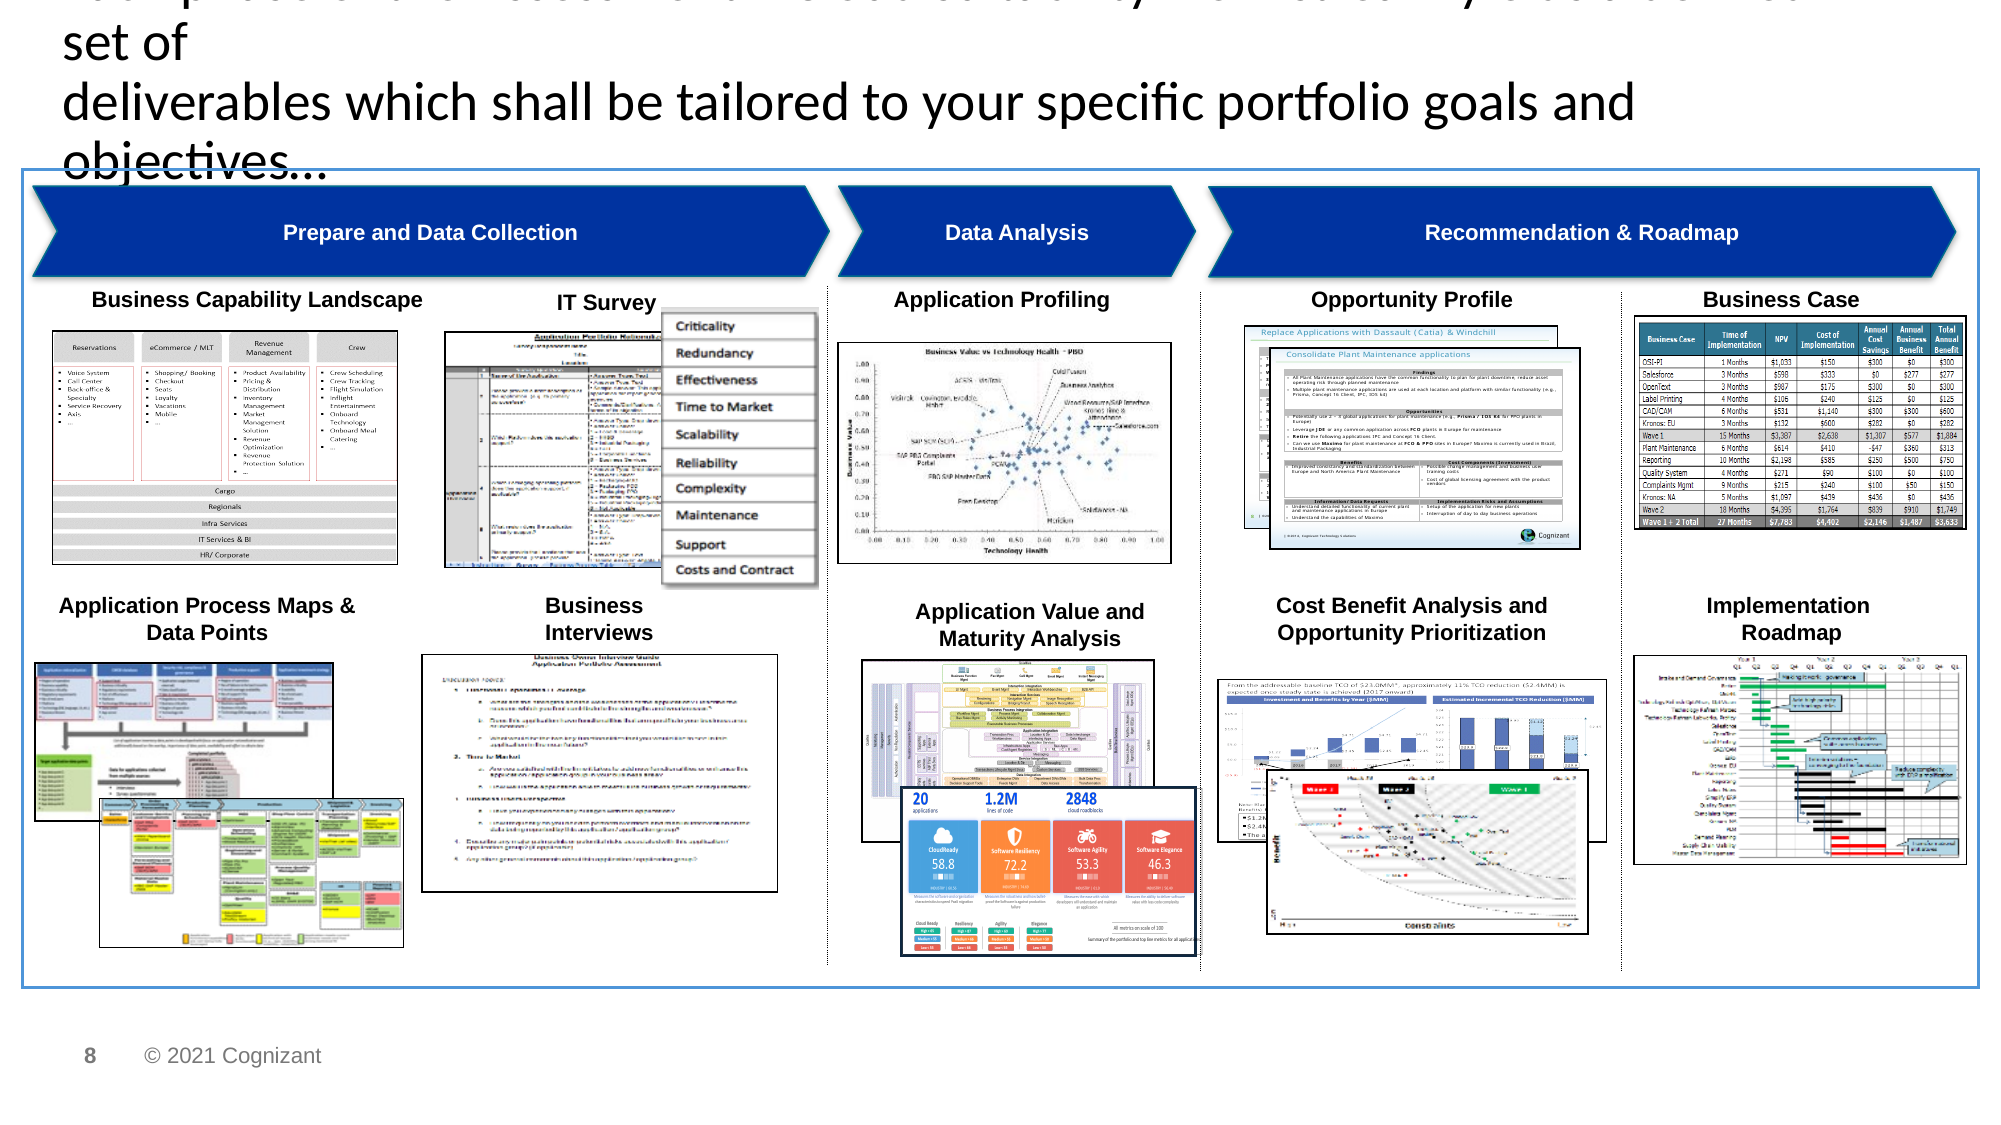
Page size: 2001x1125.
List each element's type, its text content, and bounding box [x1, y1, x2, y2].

slide_number 8 [84, 1041, 135, 1068]
title Each phase of the Assessment + Cloud suitability work stream yields a defined set of deliverables which shall be tailored to your specific portfolio goals and objectives… [47, 35, 1889, 110]
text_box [445, 307, 819, 591]
picture [838, 342, 1171, 564]
picture [52, 331, 398, 565]
picture [1634, 655, 1967, 865]
picture [35, 663, 404, 948]
picture [862, 660, 1204, 955]
picture [422, 654, 778, 893]
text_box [1218, 679, 1607, 934]
text_box [21, 168, 1980, 989]
footer © 2021 Cognizant [144, 1026, 1145, 1068]
picture [1634, 316, 1967, 529]
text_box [1244, 326, 1580, 549]
